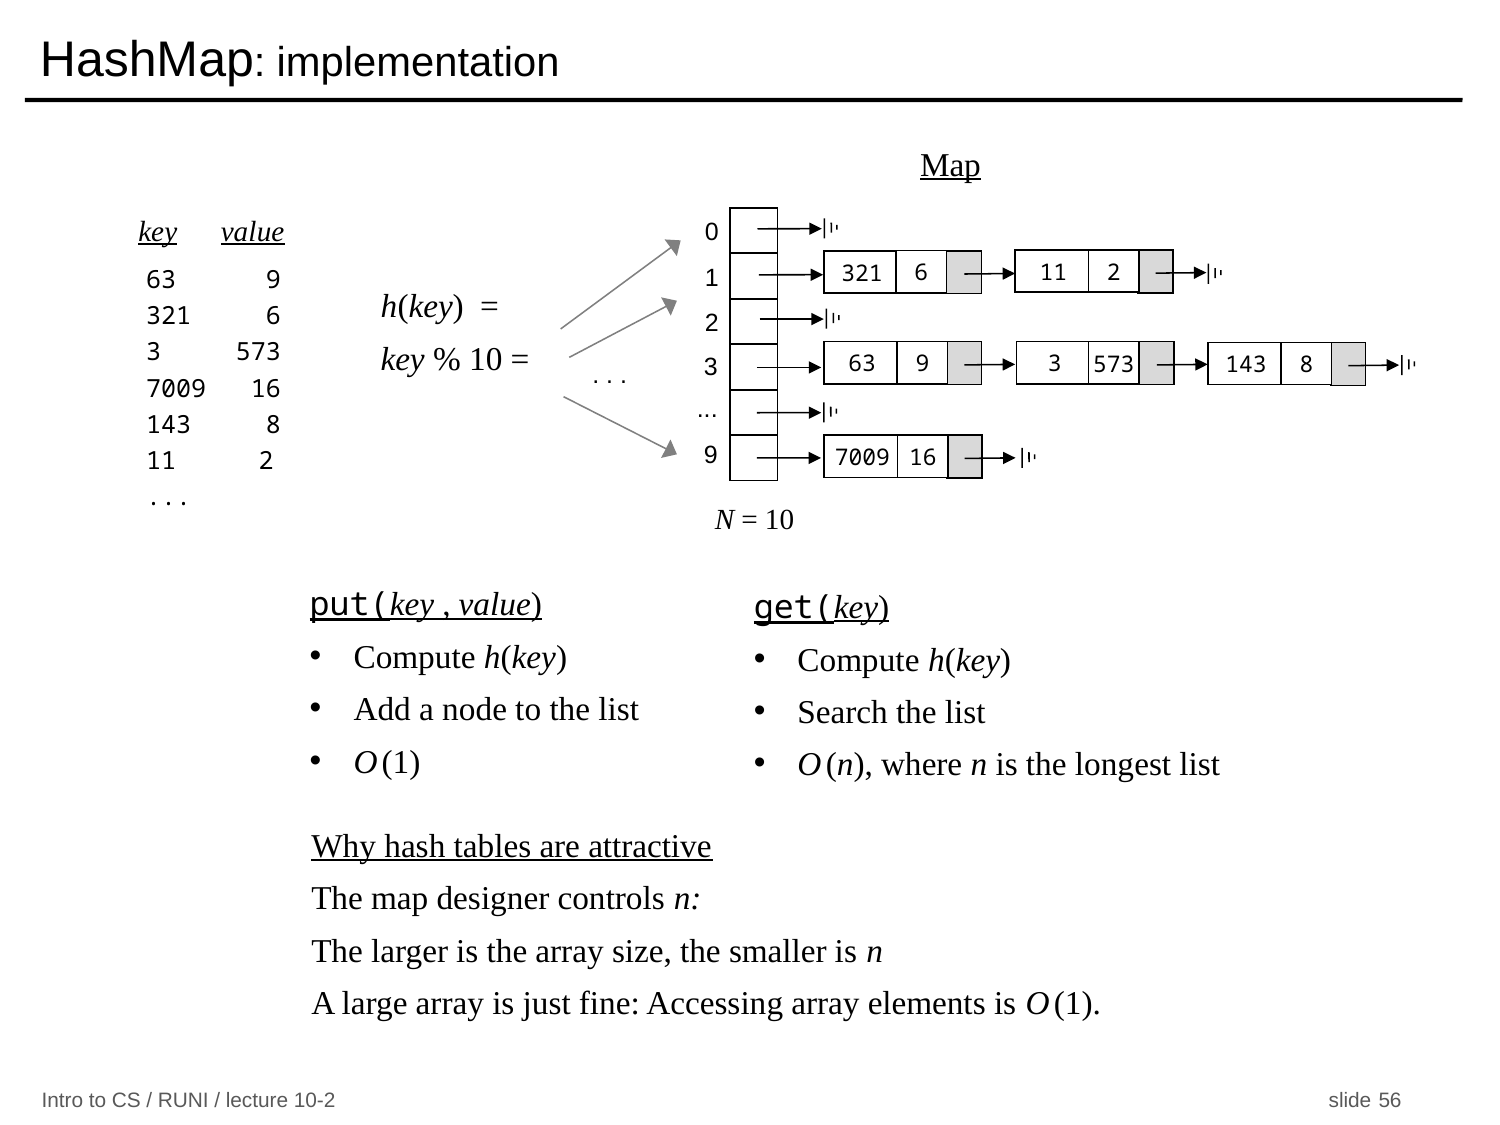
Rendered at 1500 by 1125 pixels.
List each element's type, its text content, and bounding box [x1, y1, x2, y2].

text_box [759, 308, 840, 329]
text_box get(key) Compute h(key) Search the list O (n), where n is the longest list [738, 577, 1247, 771]
text_box [731, 298, 778, 344]
text_box N = 10 [699, 492, 947, 543]
text_box [729, 253, 778, 298]
text_box 9 [654, 430, 730, 476]
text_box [1208, 263, 1221, 284]
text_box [823, 434, 1016, 479]
text_box 2 [686, 298, 731, 344]
text_box 0 [654, 207, 731, 253]
text_box ... [686, 389, 729, 430]
text_box Map [904, 143, 1035, 194]
text_box [729, 435, 778, 481]
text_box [756, 401, 837, 423]
text_box [731, 207, 778, 253]
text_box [1014, 249, 1207, 294]
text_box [1401, 354, 1415, 376]
text_box [758, 268, 818, 281]
text_box 1 [686, 254, 731, 298]
text_box put(key , value) Compute h(key) Add a node to the list O (1) [294, 575, 690, 769]
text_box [1016, 341, 1206, 385]
text_box [756, 361, 818, 374]
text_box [823, 341, 1015, 385]
text_box key value [123, 211, 599, 262]
text_box Why hash tables are attractive The map designer controls n: The larger is the array size, the smaller is n A large array is just fine: Accessing array elements is O (1). [296, 816, 1207, 1041]
text_box 3 [686, 343, 730, 389]
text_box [823, 250, 1012, 294]
text_box [729, 389, 778, 435]
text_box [1021, 447, 1035, 469]
text_box [730, 344, 778, 389]
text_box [365, 240, 681, 455]
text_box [757, 218, 838, 239]
text_box HashMap: implementation [24, 12, 1463, 100]
text_box [756, 451, 818, 465]
text_box 63 9 321 6 3 573 7009 16 143 8 2 ... [130, 255, 527, 510]
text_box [1207, 342, 1400, 386]
